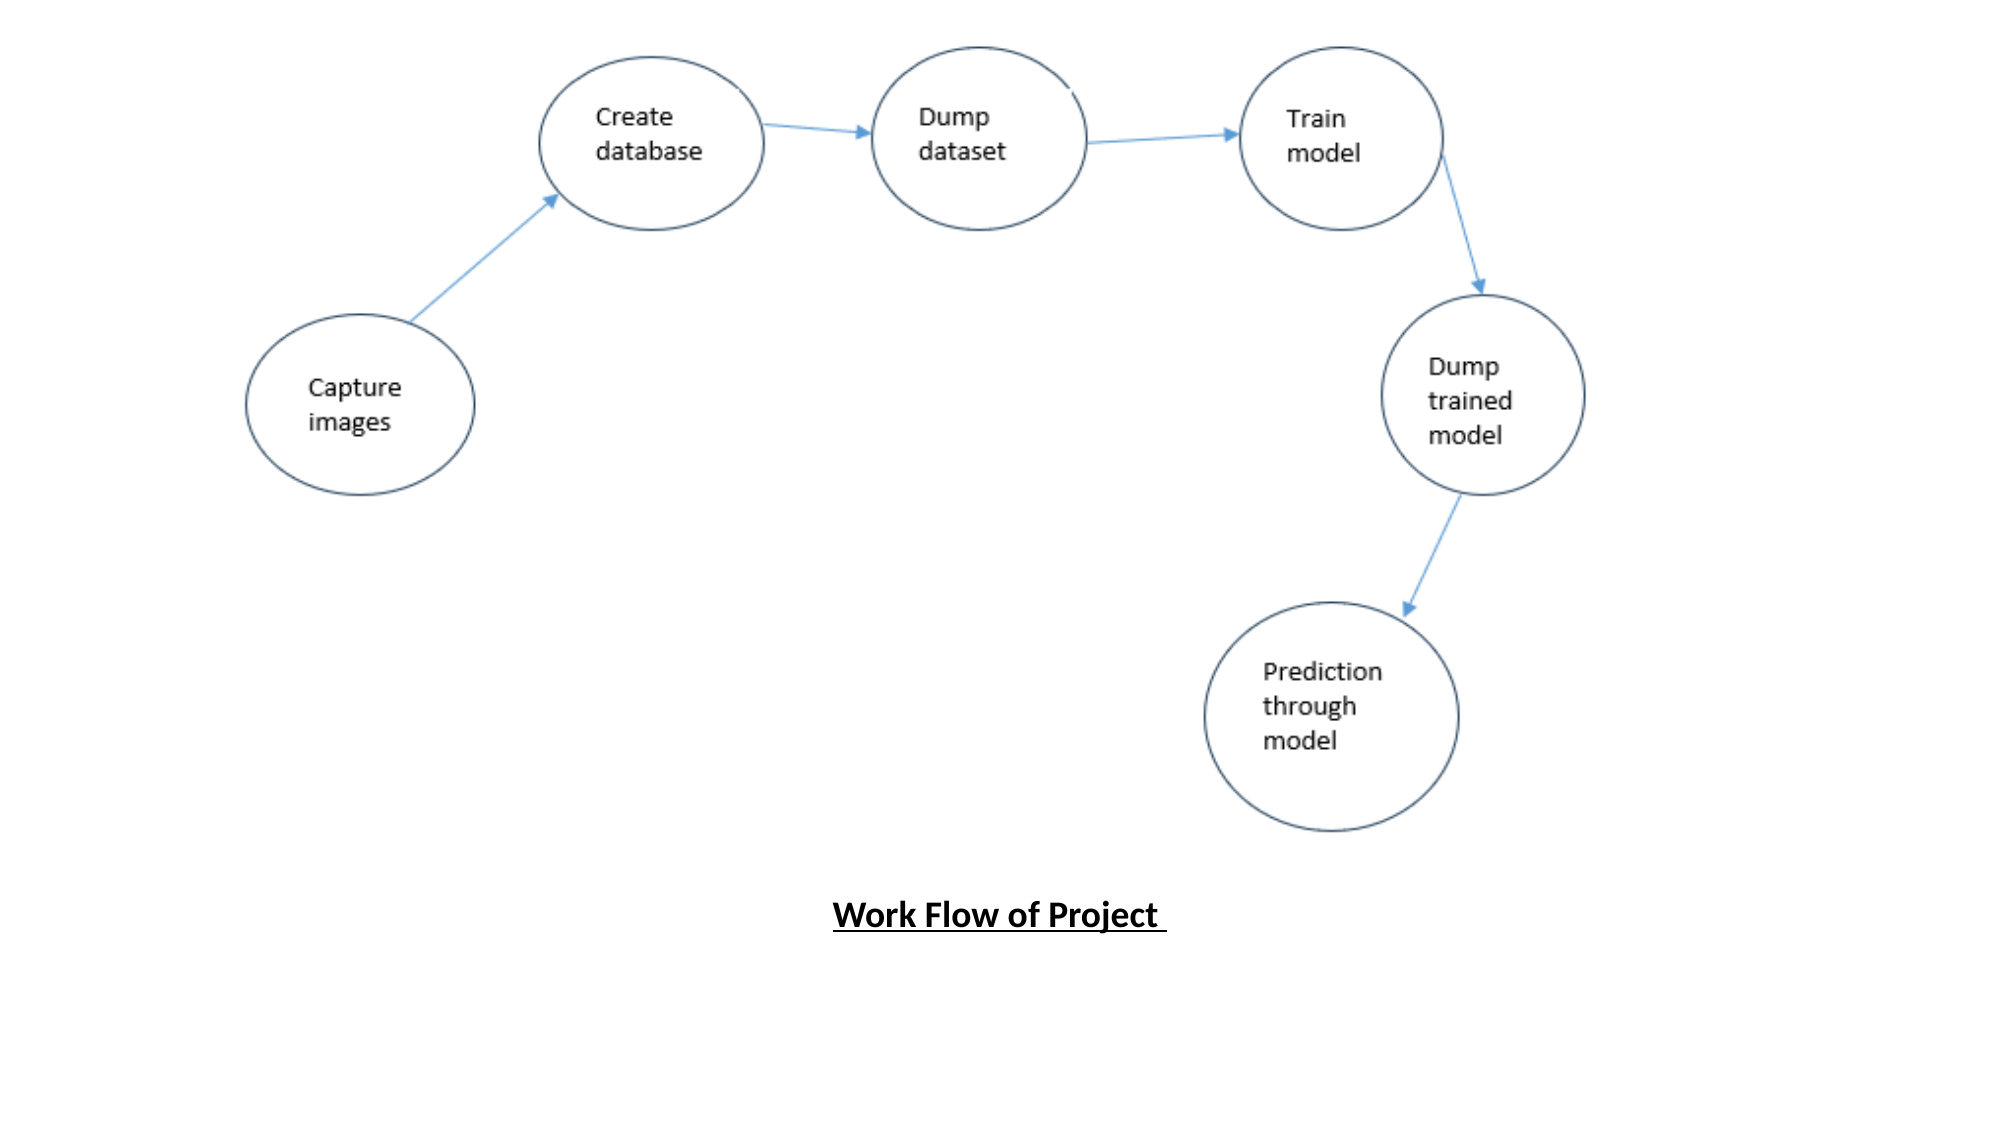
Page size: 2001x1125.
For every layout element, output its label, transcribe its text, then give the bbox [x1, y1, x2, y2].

picture [226, 0, 1653, 842]
text_box Work Flow of Project [817, 882, 1183, 942]
